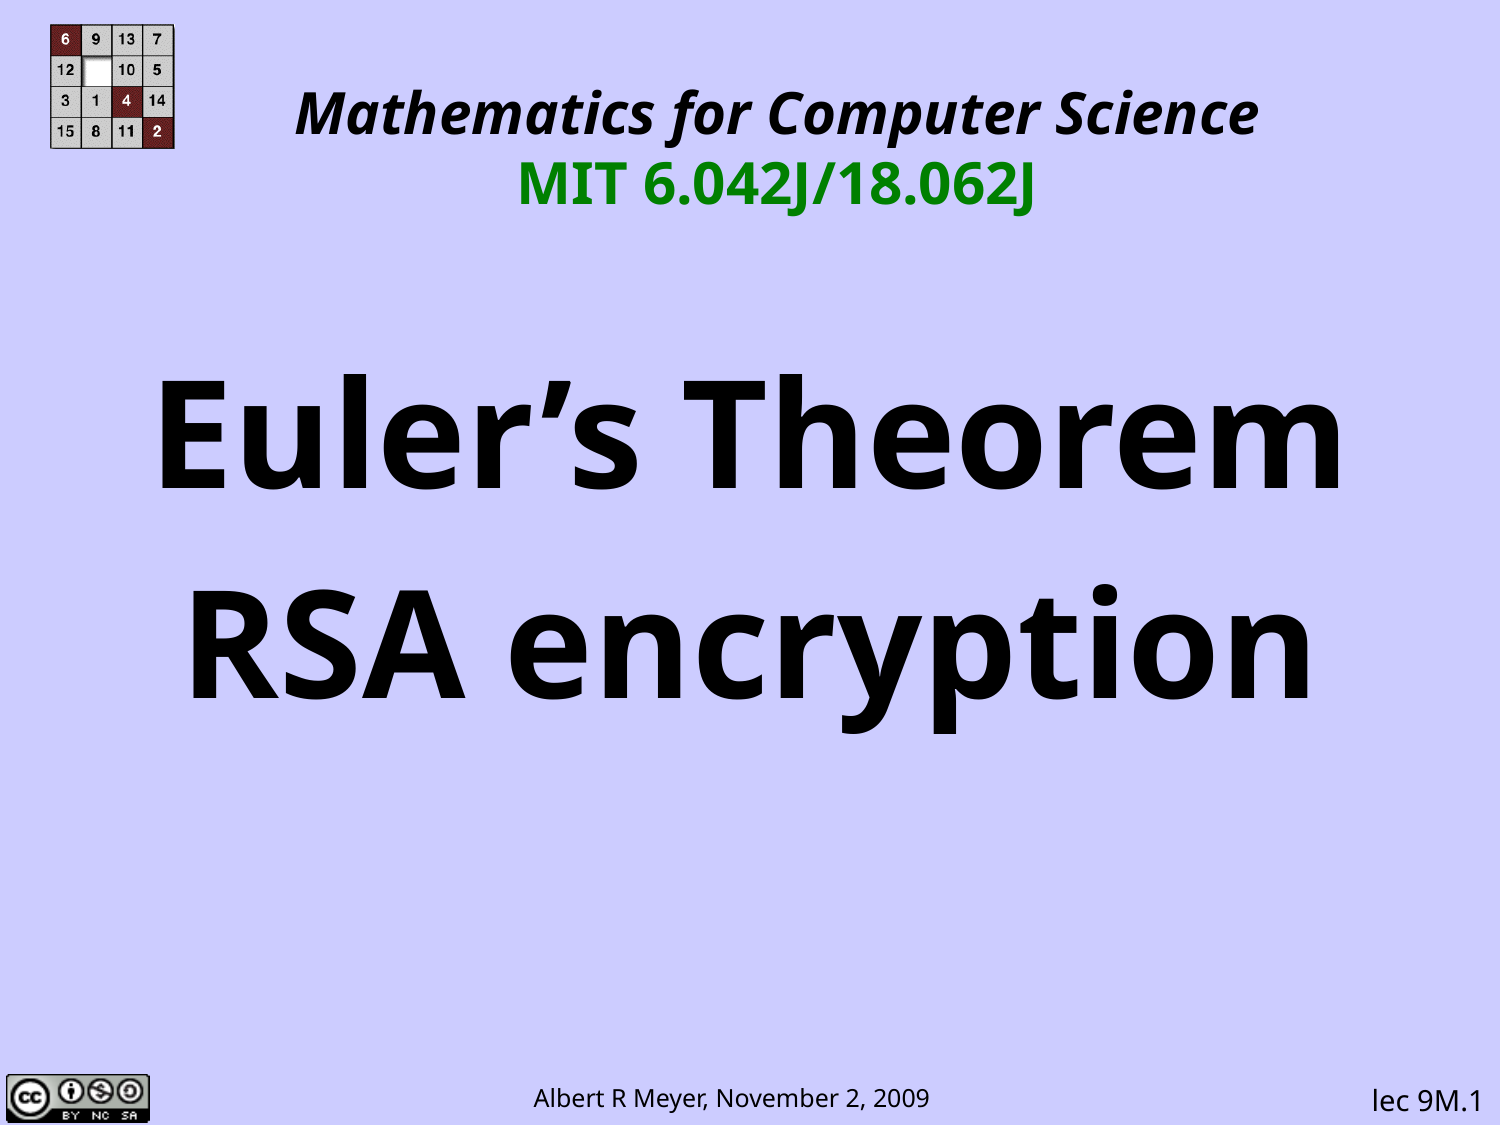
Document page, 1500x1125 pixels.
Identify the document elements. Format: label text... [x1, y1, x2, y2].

slide_number lec 9M.1 [1062, 1074, 1500, 1125]
text_box Mathematics for Computer Science MIT 6.042J/18.062J [279, 68, 1276, 224]
picture [50, 24, 175, 149]
subtitle Euler’s Theorem RSA encryption [93, 330, 1407, 794]
picture [6, 1074, 150, 1123]
